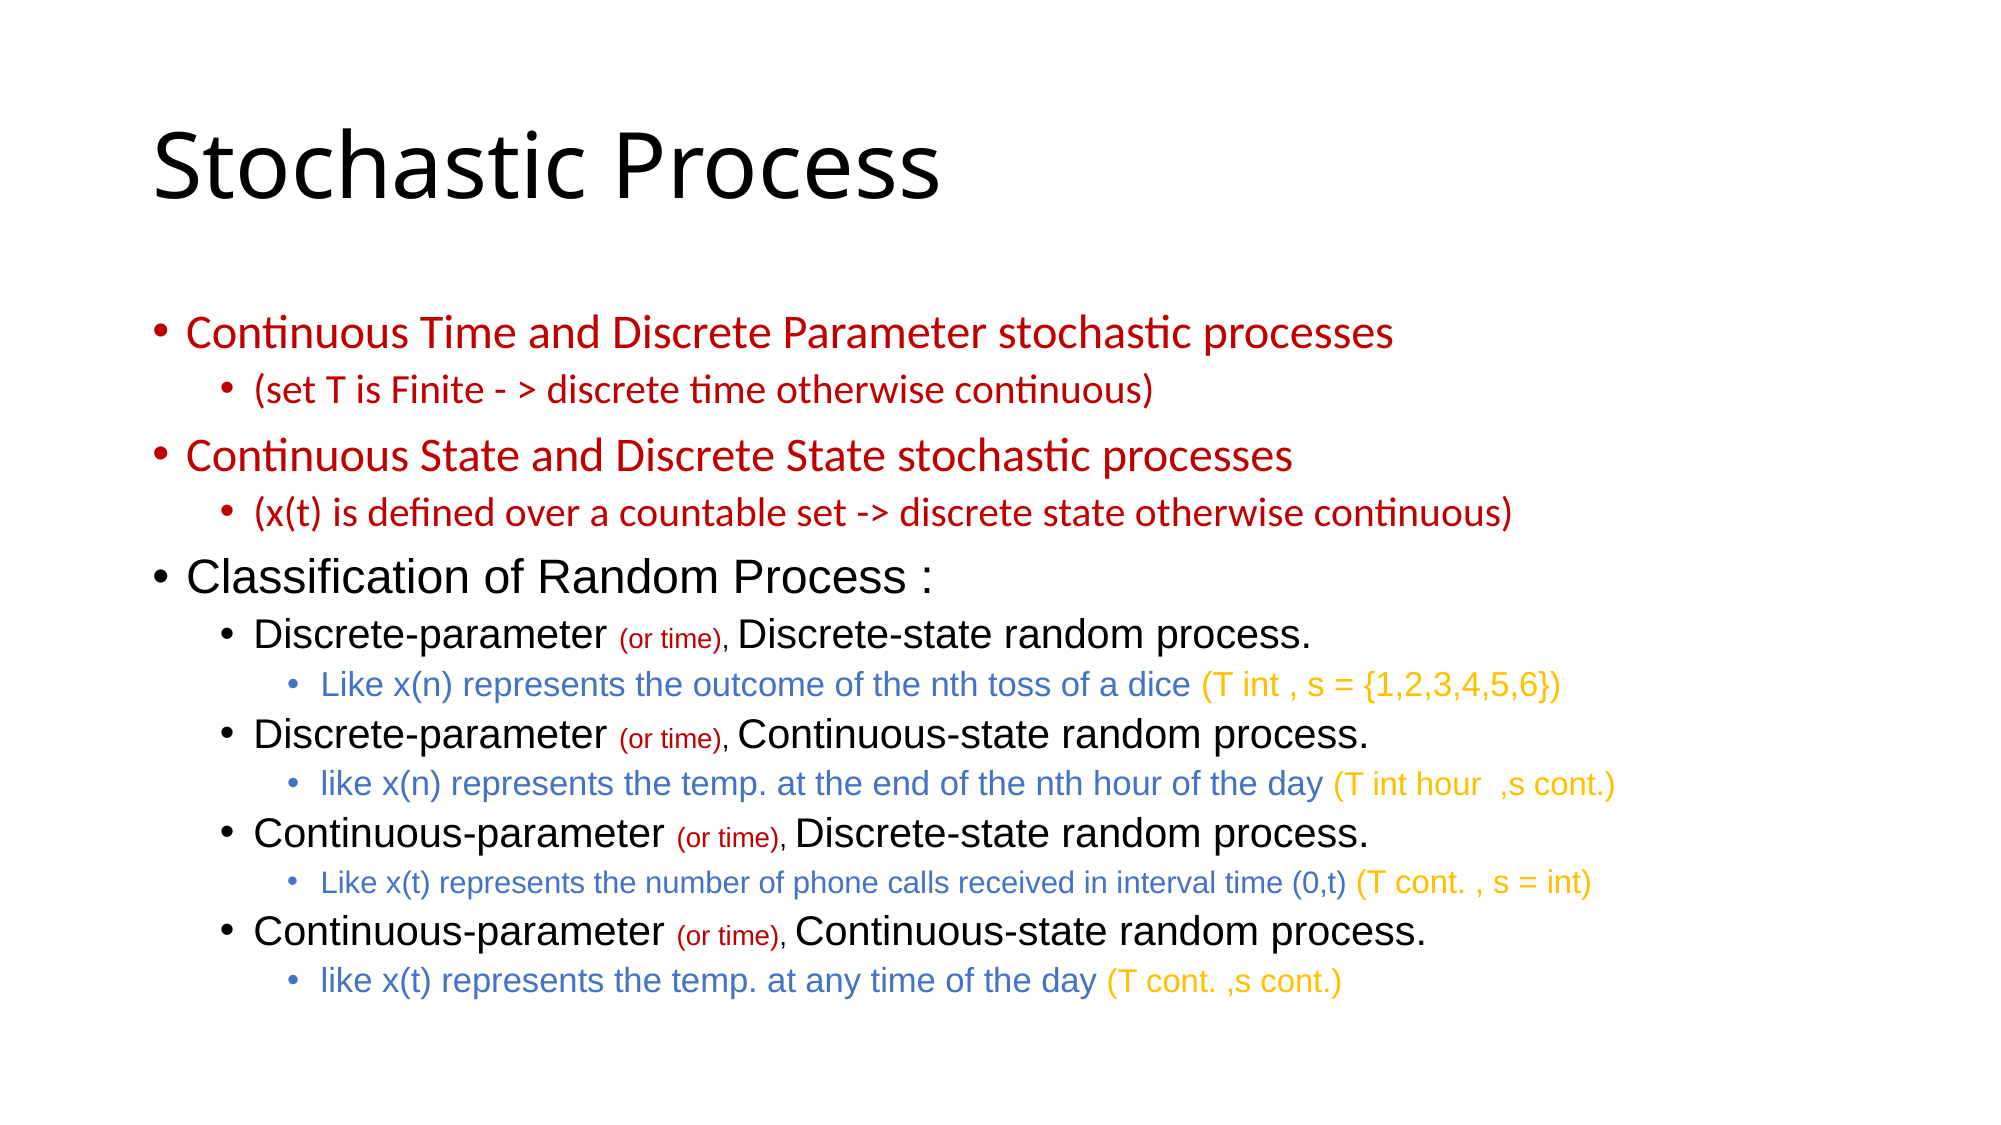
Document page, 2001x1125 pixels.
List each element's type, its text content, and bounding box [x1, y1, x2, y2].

title Stochastic Process [137, 59, 1863, 278]
list Continuous Time and Discrete Parameter stochastic processes (set T is Finite - > discrete time otherwise continuous) Continuous State and Discrete State stochastic processes (x(t) is defined over a countable set -> discrete state otherwise continuous) Classification of Random Process : Discrete-parameter (or time), Discrete-state random process. Like x(n) represents the outcome of the nth toss of a dice (T int , s = {1,2,3,4,5,6}) Discrete-parameter (or time), Continuous-state random process. like x(n) represents the temp. at the end of the nth hour of the day (T int hour ,s cont.) Continuous-parameter (or time), Discrete-state random process. Like x(t) represents the number of phone calls received in interval time (0,t) (T cont. , s = int) Continuous-parameter (or time), Continuous-state random process. like x(t) represents the temp. at any time of the day (T cont. ,s cont.) [137, 299, 1863, 1014]
